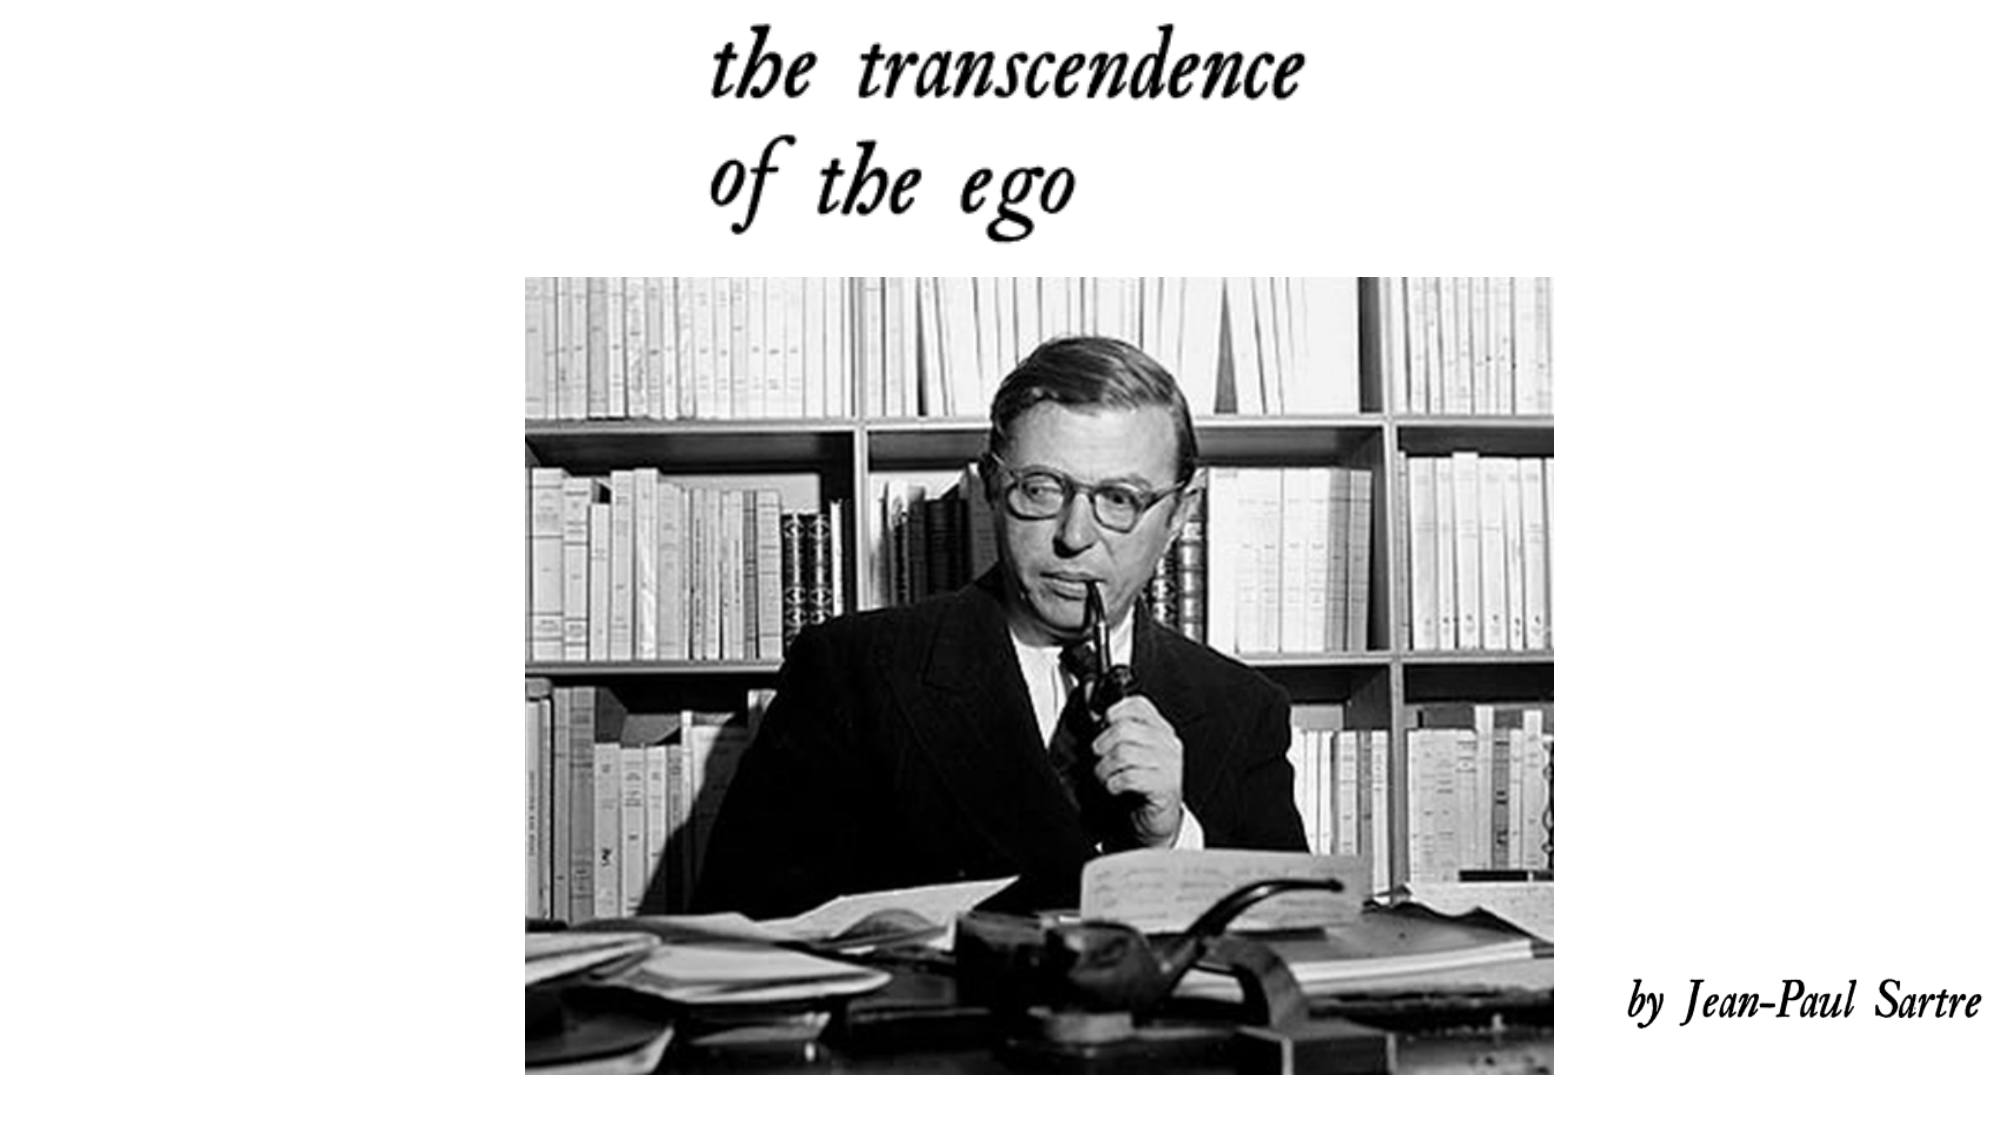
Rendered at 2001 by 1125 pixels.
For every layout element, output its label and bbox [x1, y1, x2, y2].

picture [682, 0, 1321, 249]
picture [525, 277, 1554, 1075]
picture [1619, 955, 2000, 1037]
